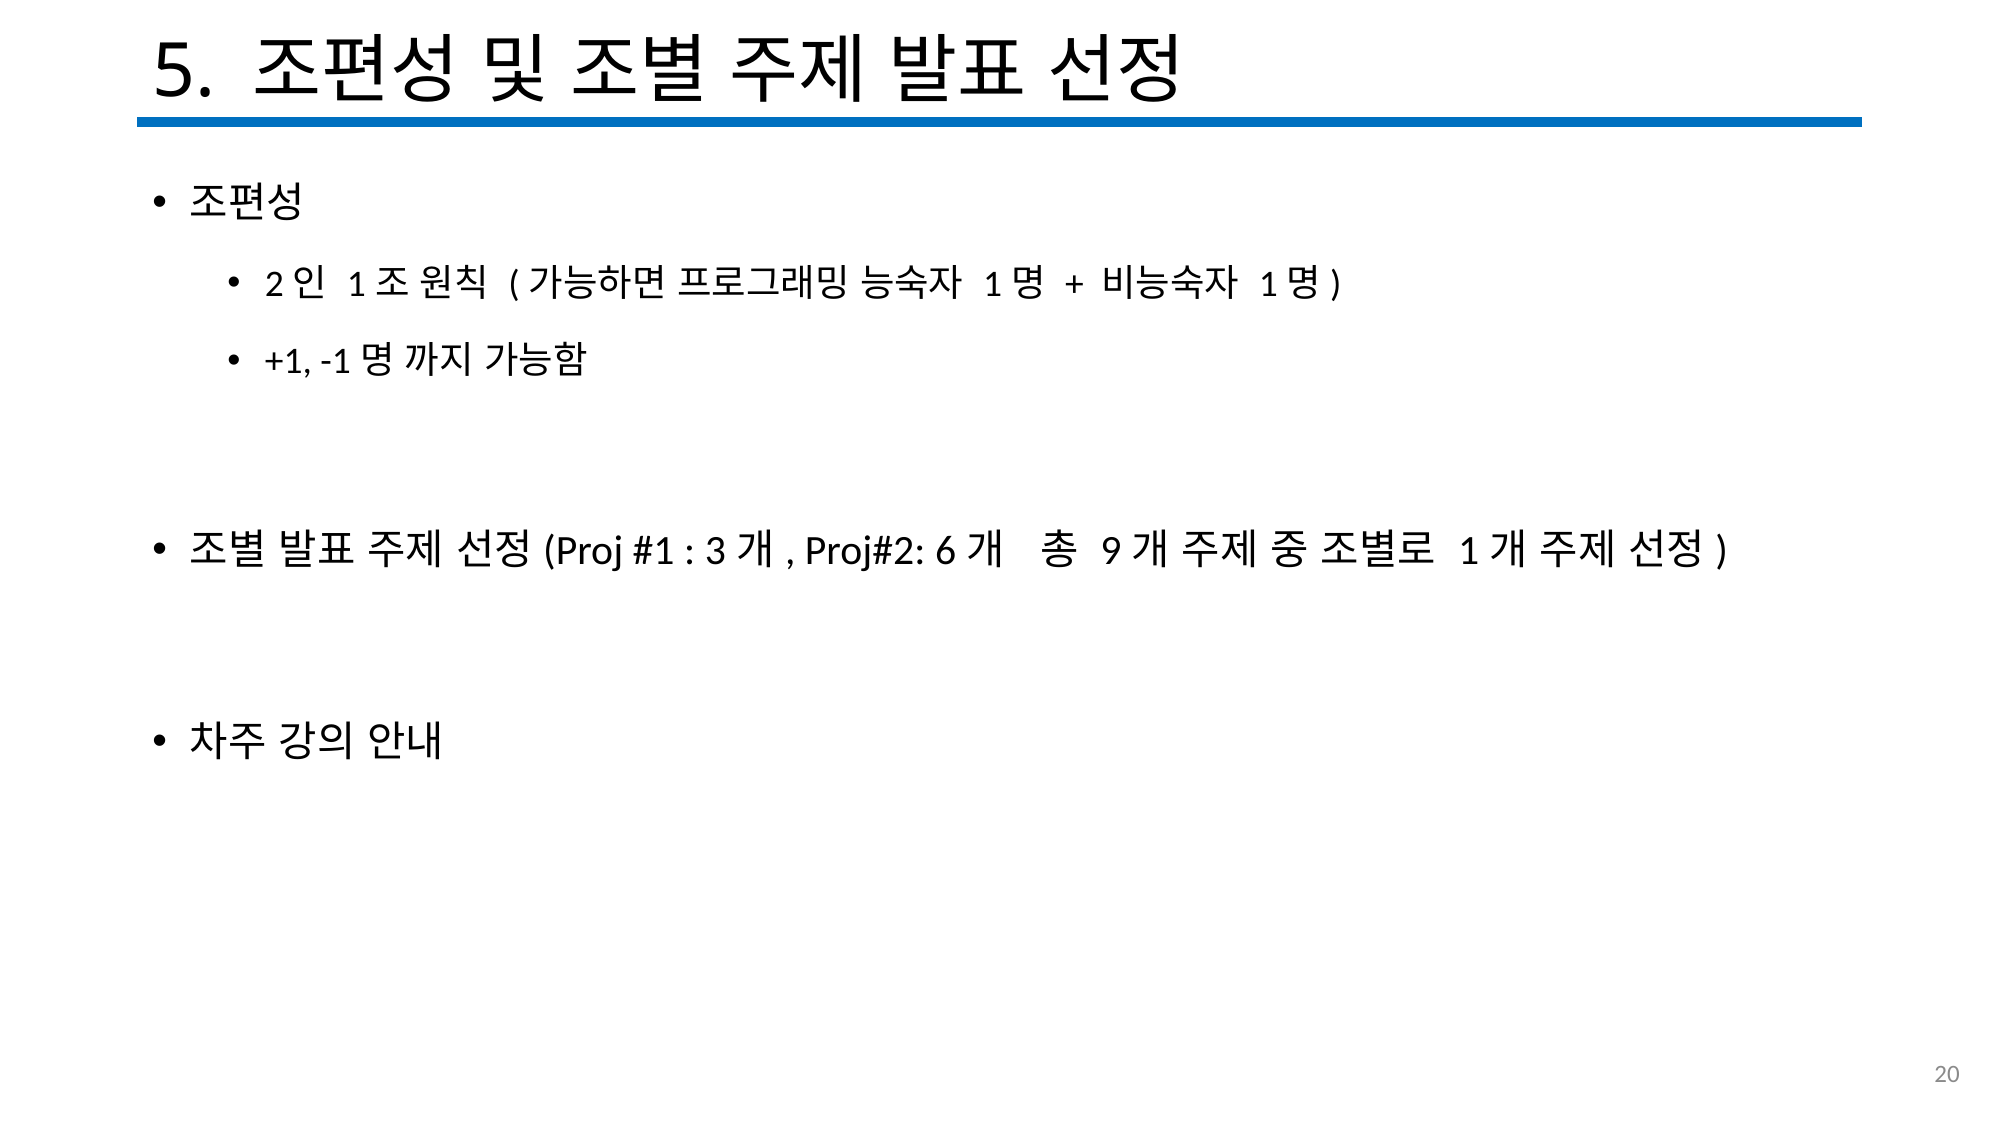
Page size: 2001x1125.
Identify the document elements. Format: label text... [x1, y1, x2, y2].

title 5. 조편성 및 조별 주제 발표 선정 [137, 21, 1863, 124]
slide_number 20 [1524, 1042, 1975, 1103]
list 조편성 2인 1조 원칙 (가능하면 프로그래밍 능숙자 1명 + 비능숙자 1명) +1, -1명 까지 가능함 조별 발표 주제 선정(Proj #1 : 3개, Proj#2: 6개 총 9개 주제 중 조별로 1개 주제 선정) 차주 강의 안내 [137, 143, 1863, 1014]
